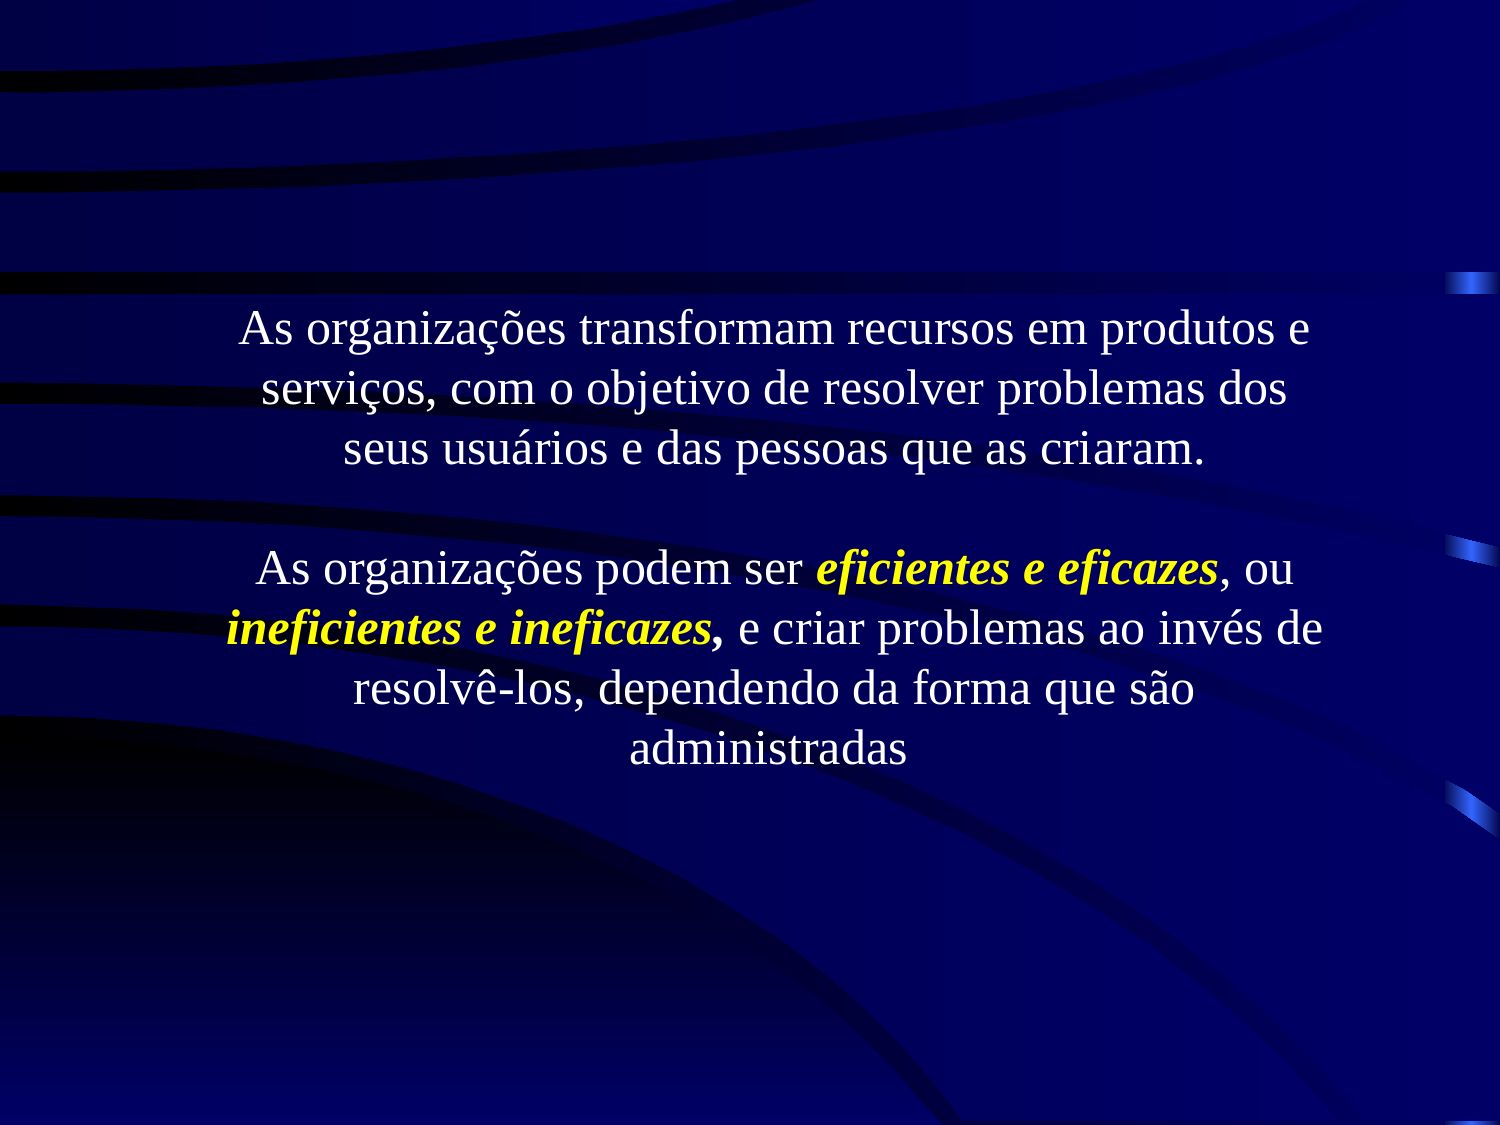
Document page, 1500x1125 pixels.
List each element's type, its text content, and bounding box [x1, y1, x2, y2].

text_box As organizações transformam recursos em produtos e serviços, com o objetivo de resolver problemas dos seus usuários e das pessoas que as criaram. As organizações podem ser eficientes e eficazes, ou ineficientes e ineficazes, e criar problemas ao invés de resolvê-los, dependendo da forma que são administradas [200, 287, 1350, 783]
